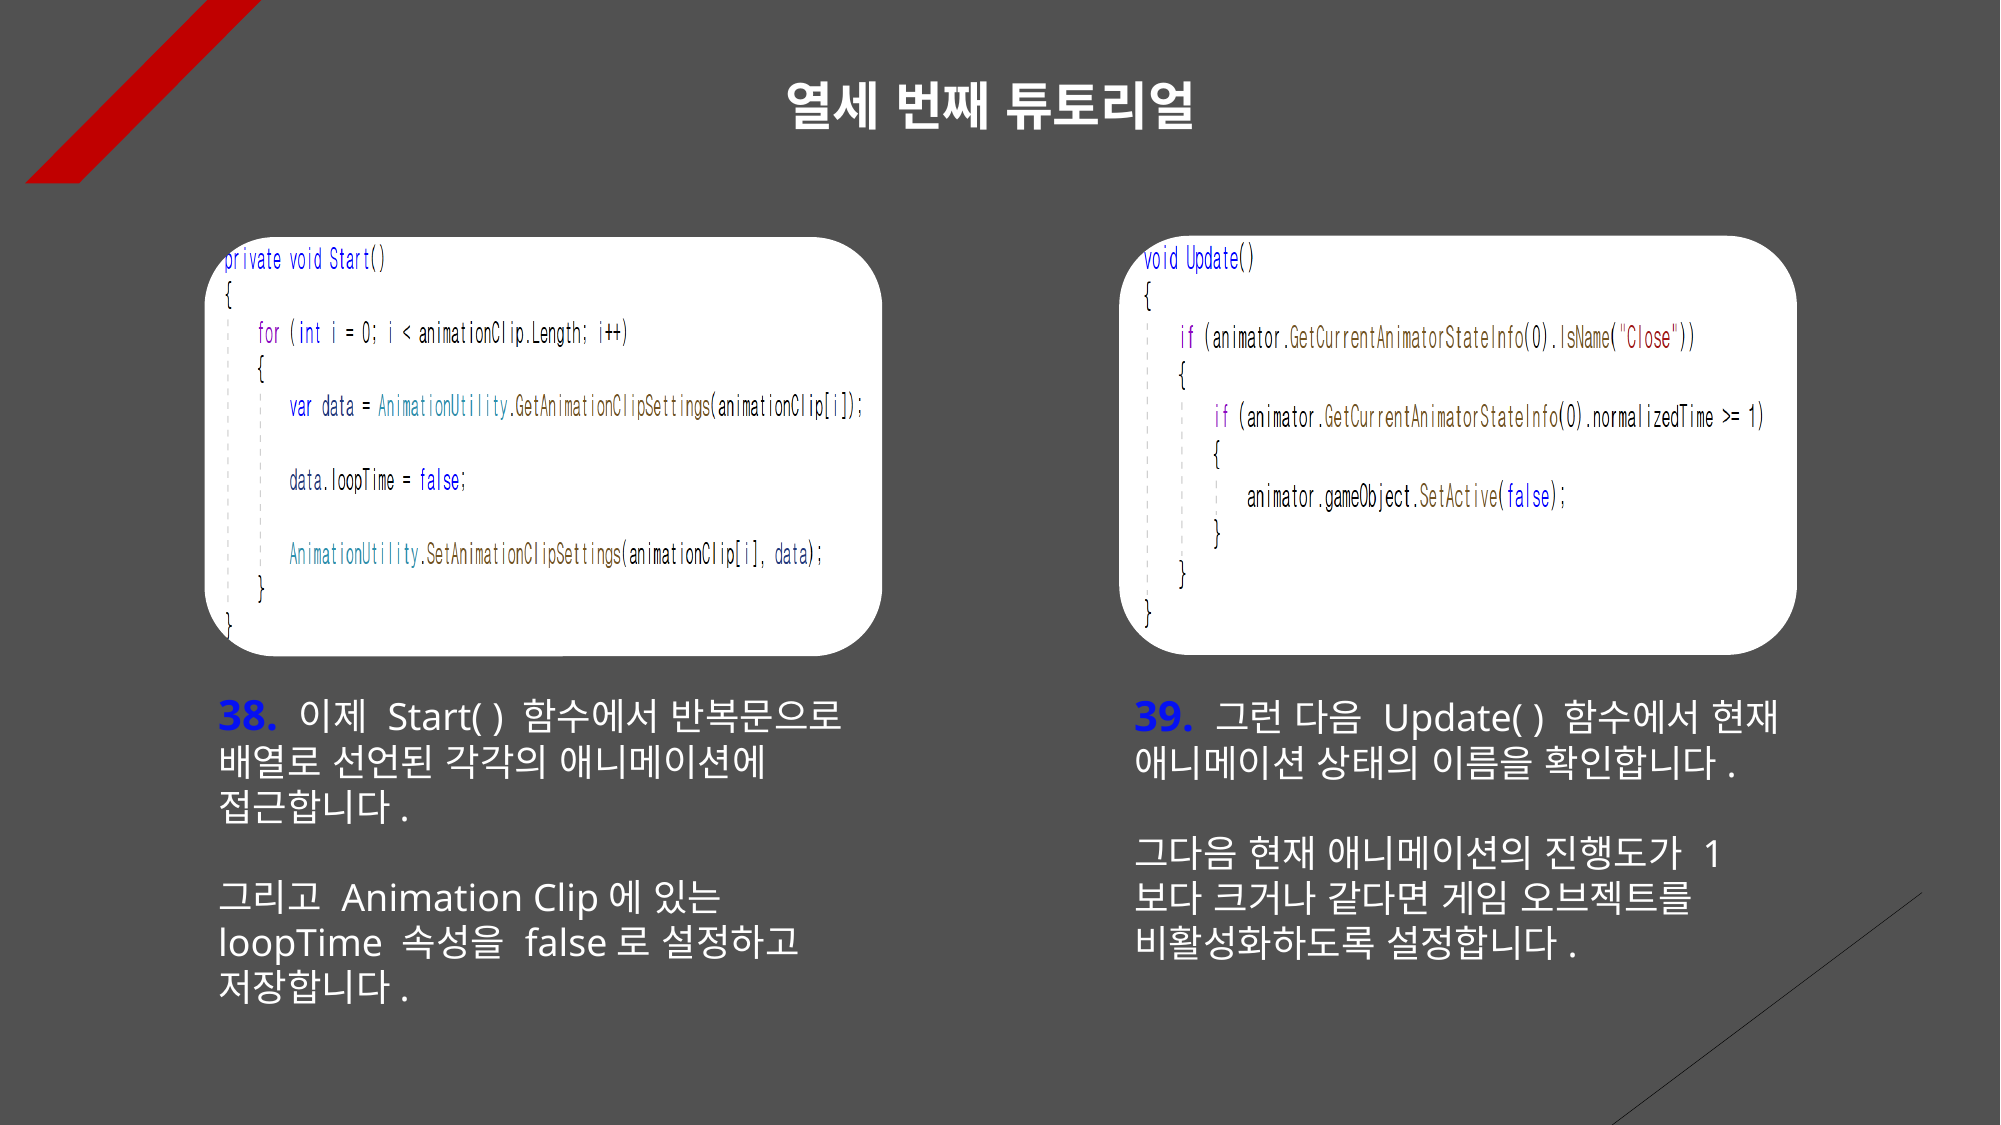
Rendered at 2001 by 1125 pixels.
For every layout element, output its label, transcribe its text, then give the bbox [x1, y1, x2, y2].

text_box 열세 번째 튜토리얼 [681, 55, 1318, 146]
picture [1119, 235, 1797, 655]
picture [204, 237, 883, 657]
text_box 38. 이제 Start( ) 함수에서 반복문으로 배열로 선언된 각각의 애니메이션에 접근합니다. 그리고 Animation Clip에 있는 loopTime 속성을 false로 설정하고 저장합니다. [203, 681, 884, 1017]
text_box 39. 그런 다음 Update( ) 함수에서 현재 애니메이션 상태의 이름을 확인합니다. 그다음 현재 애니메이션의 진행도가 1보다 크거나 같다면 게임 오브젝트를 비활성화하도록 설정합니다. [1119, 681, 1796, 973]
